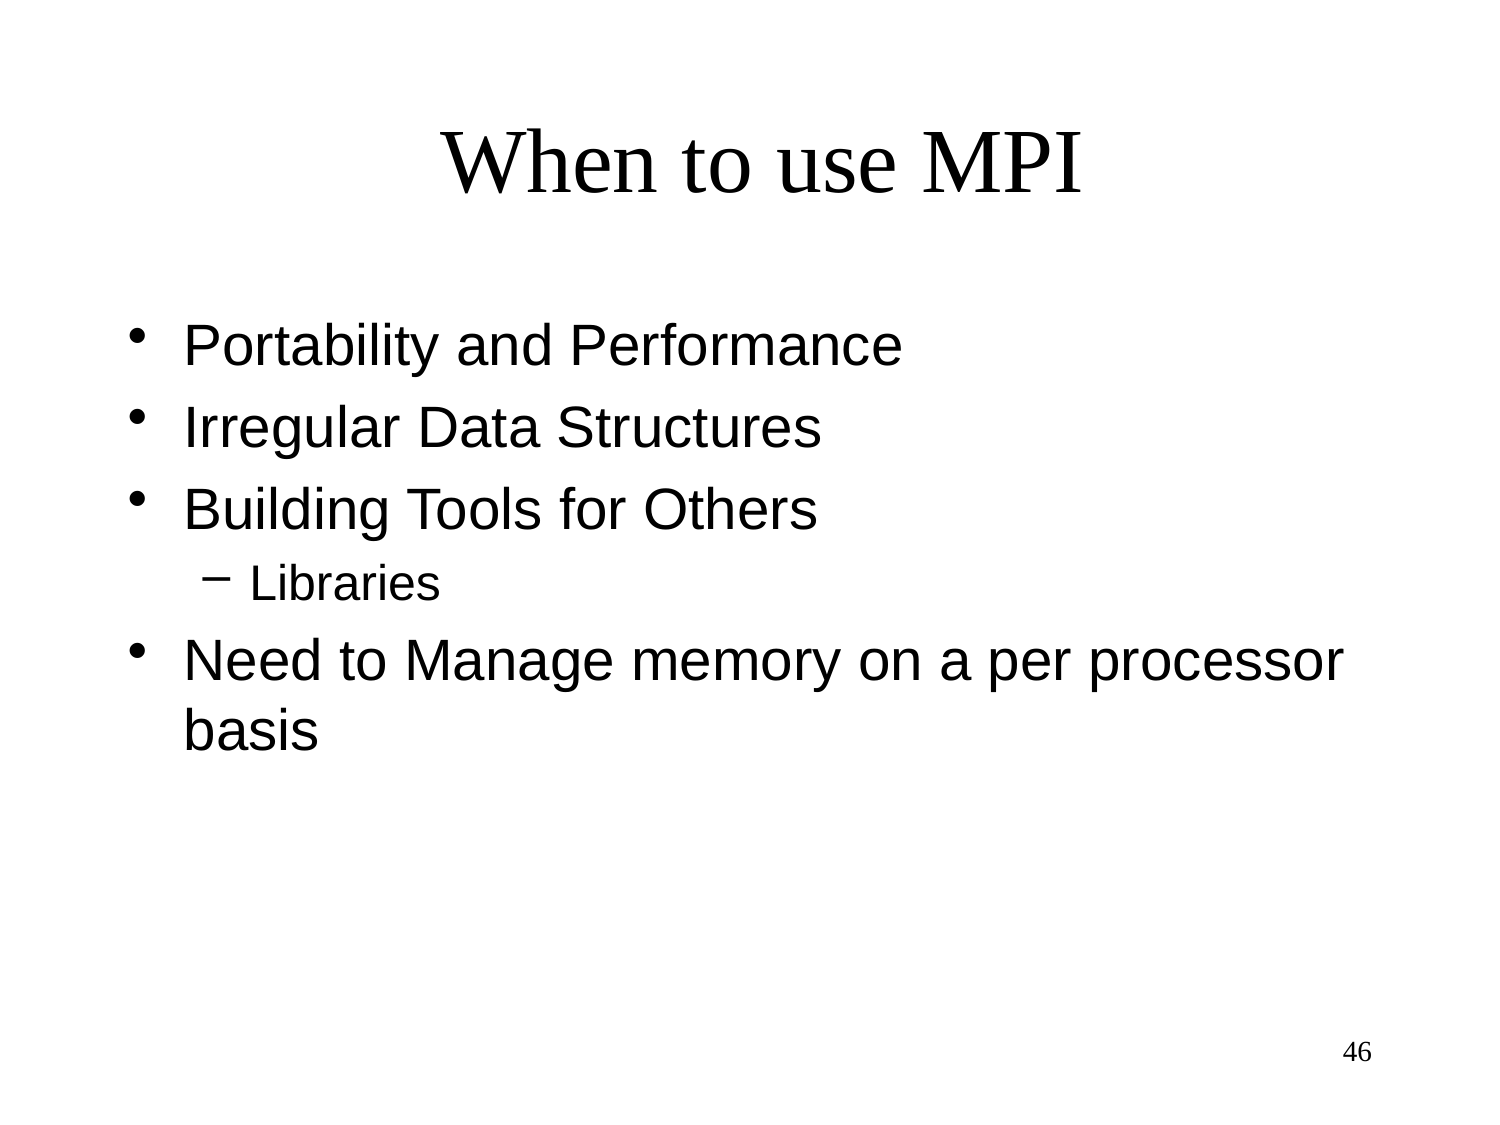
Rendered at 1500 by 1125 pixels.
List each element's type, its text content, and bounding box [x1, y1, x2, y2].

list Portability and Performance Irregular Data Structures Building Tools for Others Libraries Need to Manage memory on a per processor basis [112, 299, 1388, 1001]
title When to use MPI [124, 62, 1401, 251]
slide_number 46 [1074, 1024, 1388, 1101]
